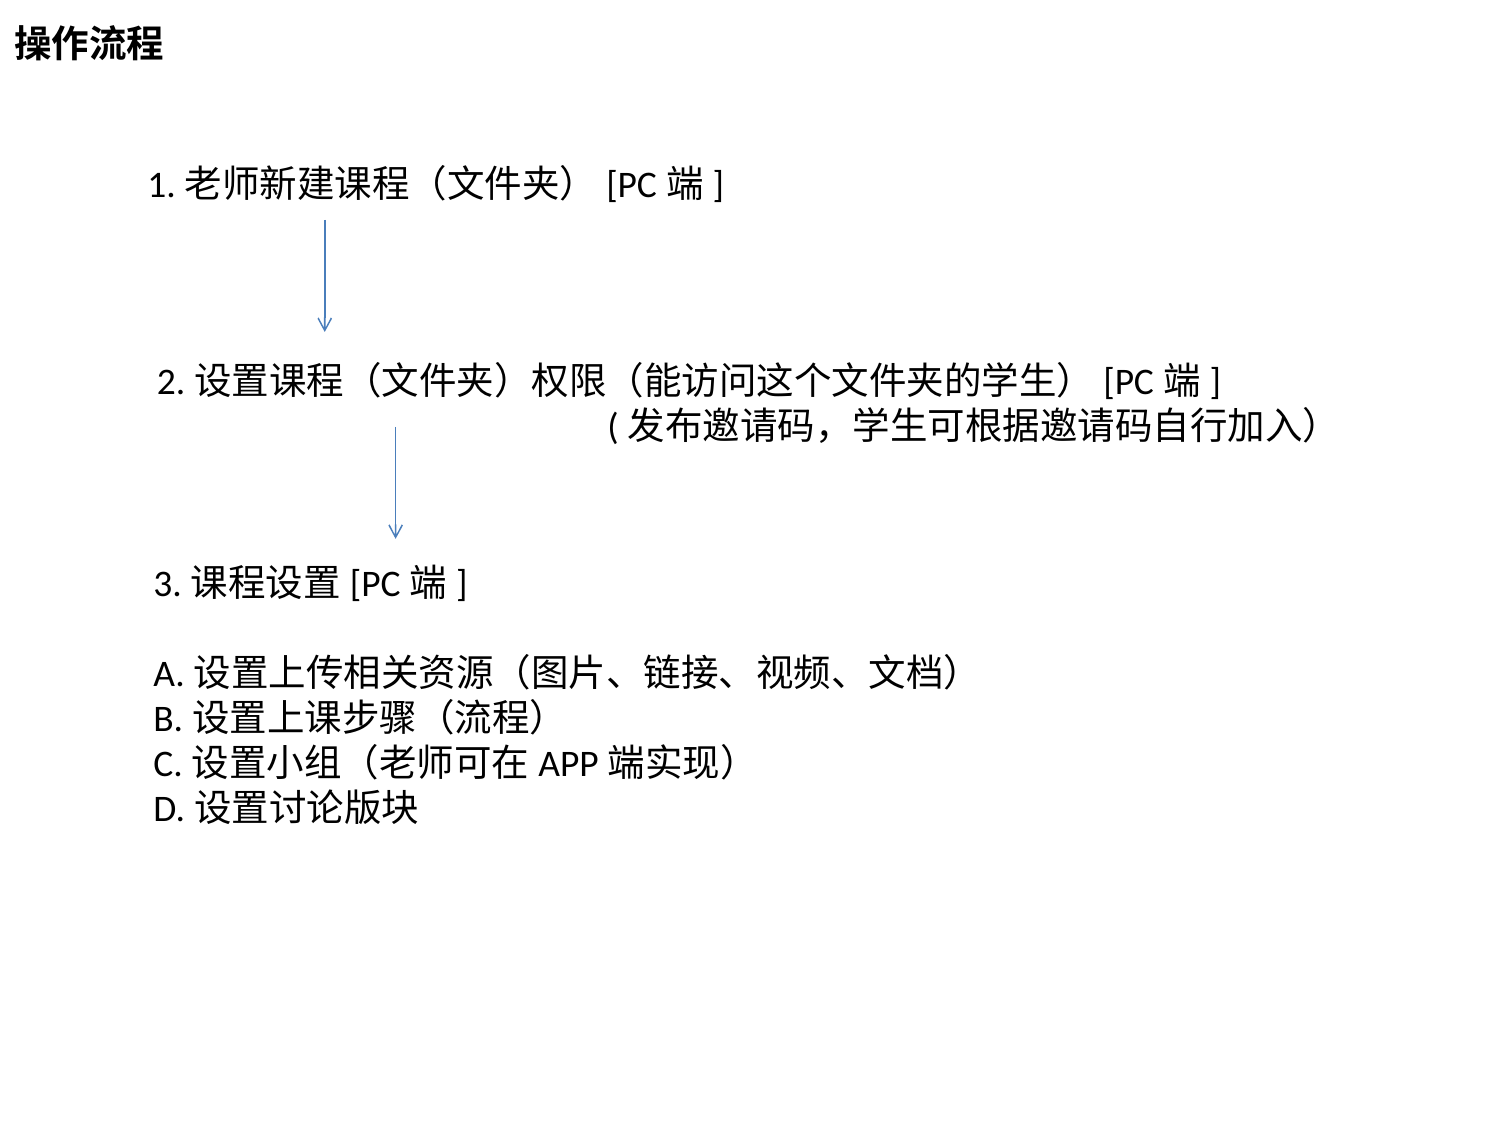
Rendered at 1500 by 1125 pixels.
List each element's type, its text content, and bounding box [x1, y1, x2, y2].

text_box 操作流程 [0, 12, 180, 73]
text_box 1.老师新建课程（文件夹）[PC端] [132, 153, 739, 213]
text_box 2.设置课程（文件夹）权限（能访问这个文件夹的学生）[PC端] (发布邀请码，学生可根据邀请码自行加入） [142, 349, 1355, 455]
text_box 3.课程设置[PC端] A.设置上传相关资源（图片、链接、视频、文档） B.设置上课步骤（流程） C.设置小组（老师可在APP端实现） D.设置讨论版块 [138, 552, 997, 837]
